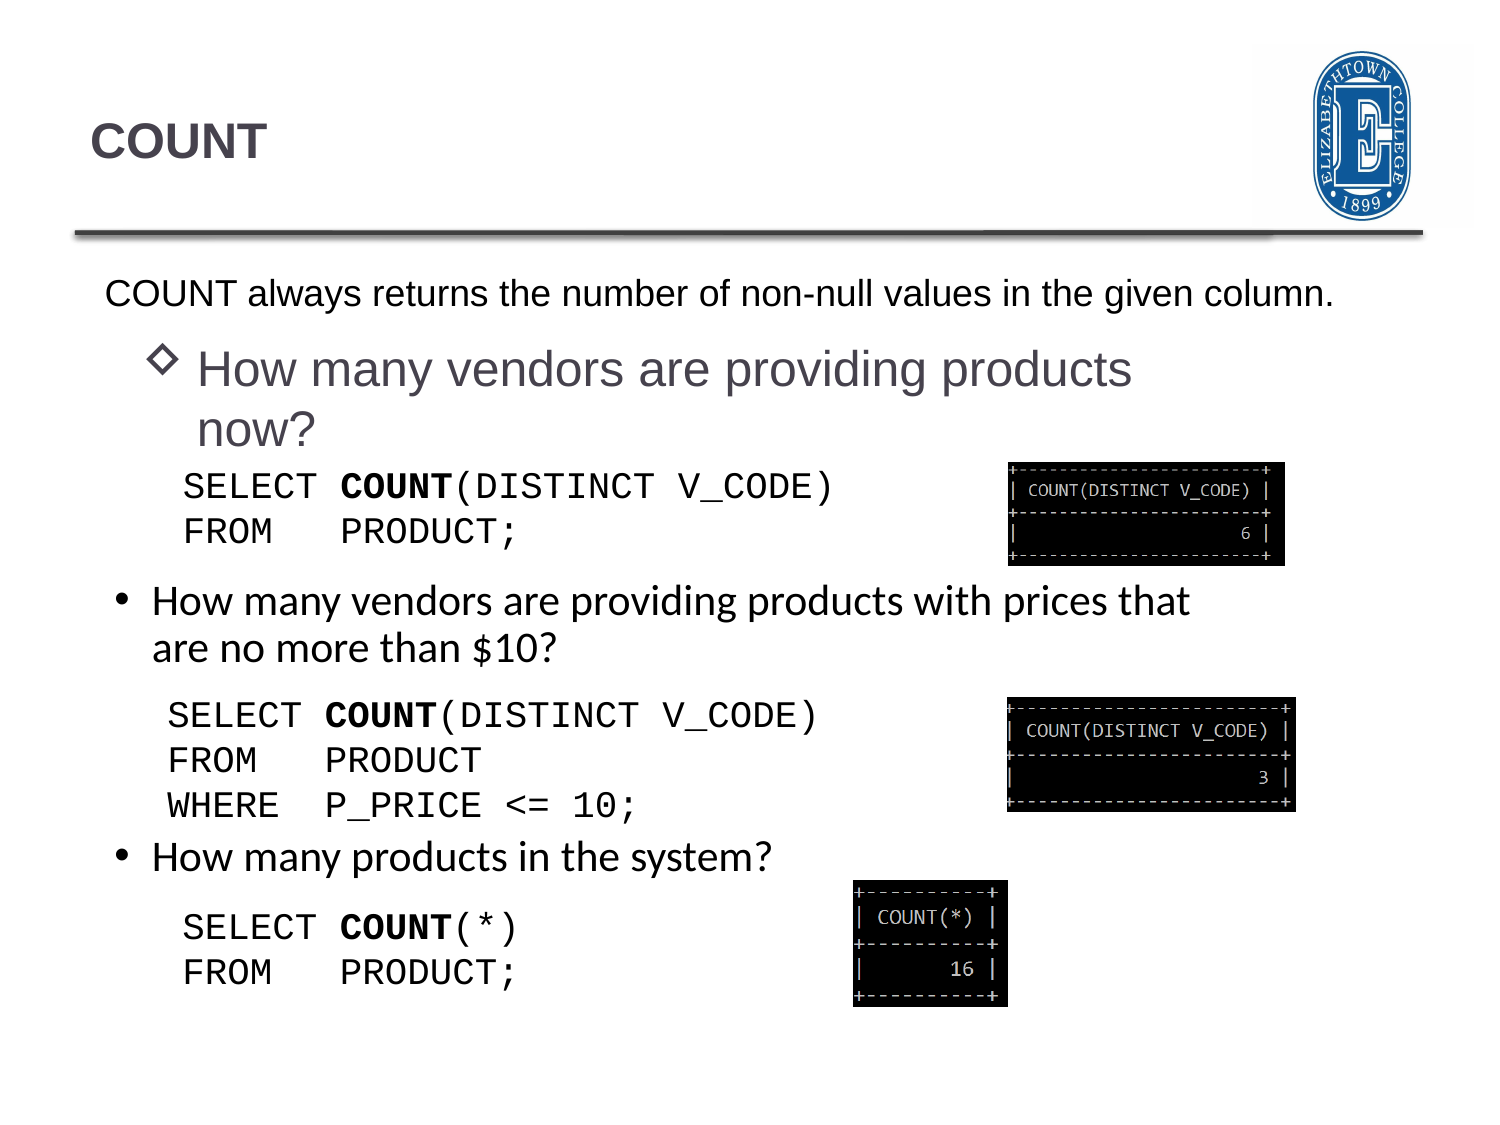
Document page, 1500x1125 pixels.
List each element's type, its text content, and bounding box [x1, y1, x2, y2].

picture [852, 880, 1009, 1007]
list How many vendors are providing products now? [125, 328, 1221, 395]
text_box SELECT COUNT(DISTINCT V_CODE) FROM PRODUCT WHERE P_PRICE <= 10; [152, 682, 858, 827]
picture [1007, 697, 1296, 813]
picture [1007, 462, 1285, 567]
title COUNT [74, 44, 1272, 233]
picture [1272, 44, 1474, 228]
text_box SELECT COUNT(DISTINCT V_CODE) FROM PRODUCT; [168, 453, 873, 559]
text_box COUNT always returns the number of non-null values in the given column. [89, 261, 1351, 322]
text_box How many products in the system? [103, 827, 1198, 894]
text_box How many vendors are providing products with prices that are no more than $10? [103, 572, 1236, 683]
text_box SELECT COUNT(*) FROM PRODUCT; [167, 894, 535, 999]
